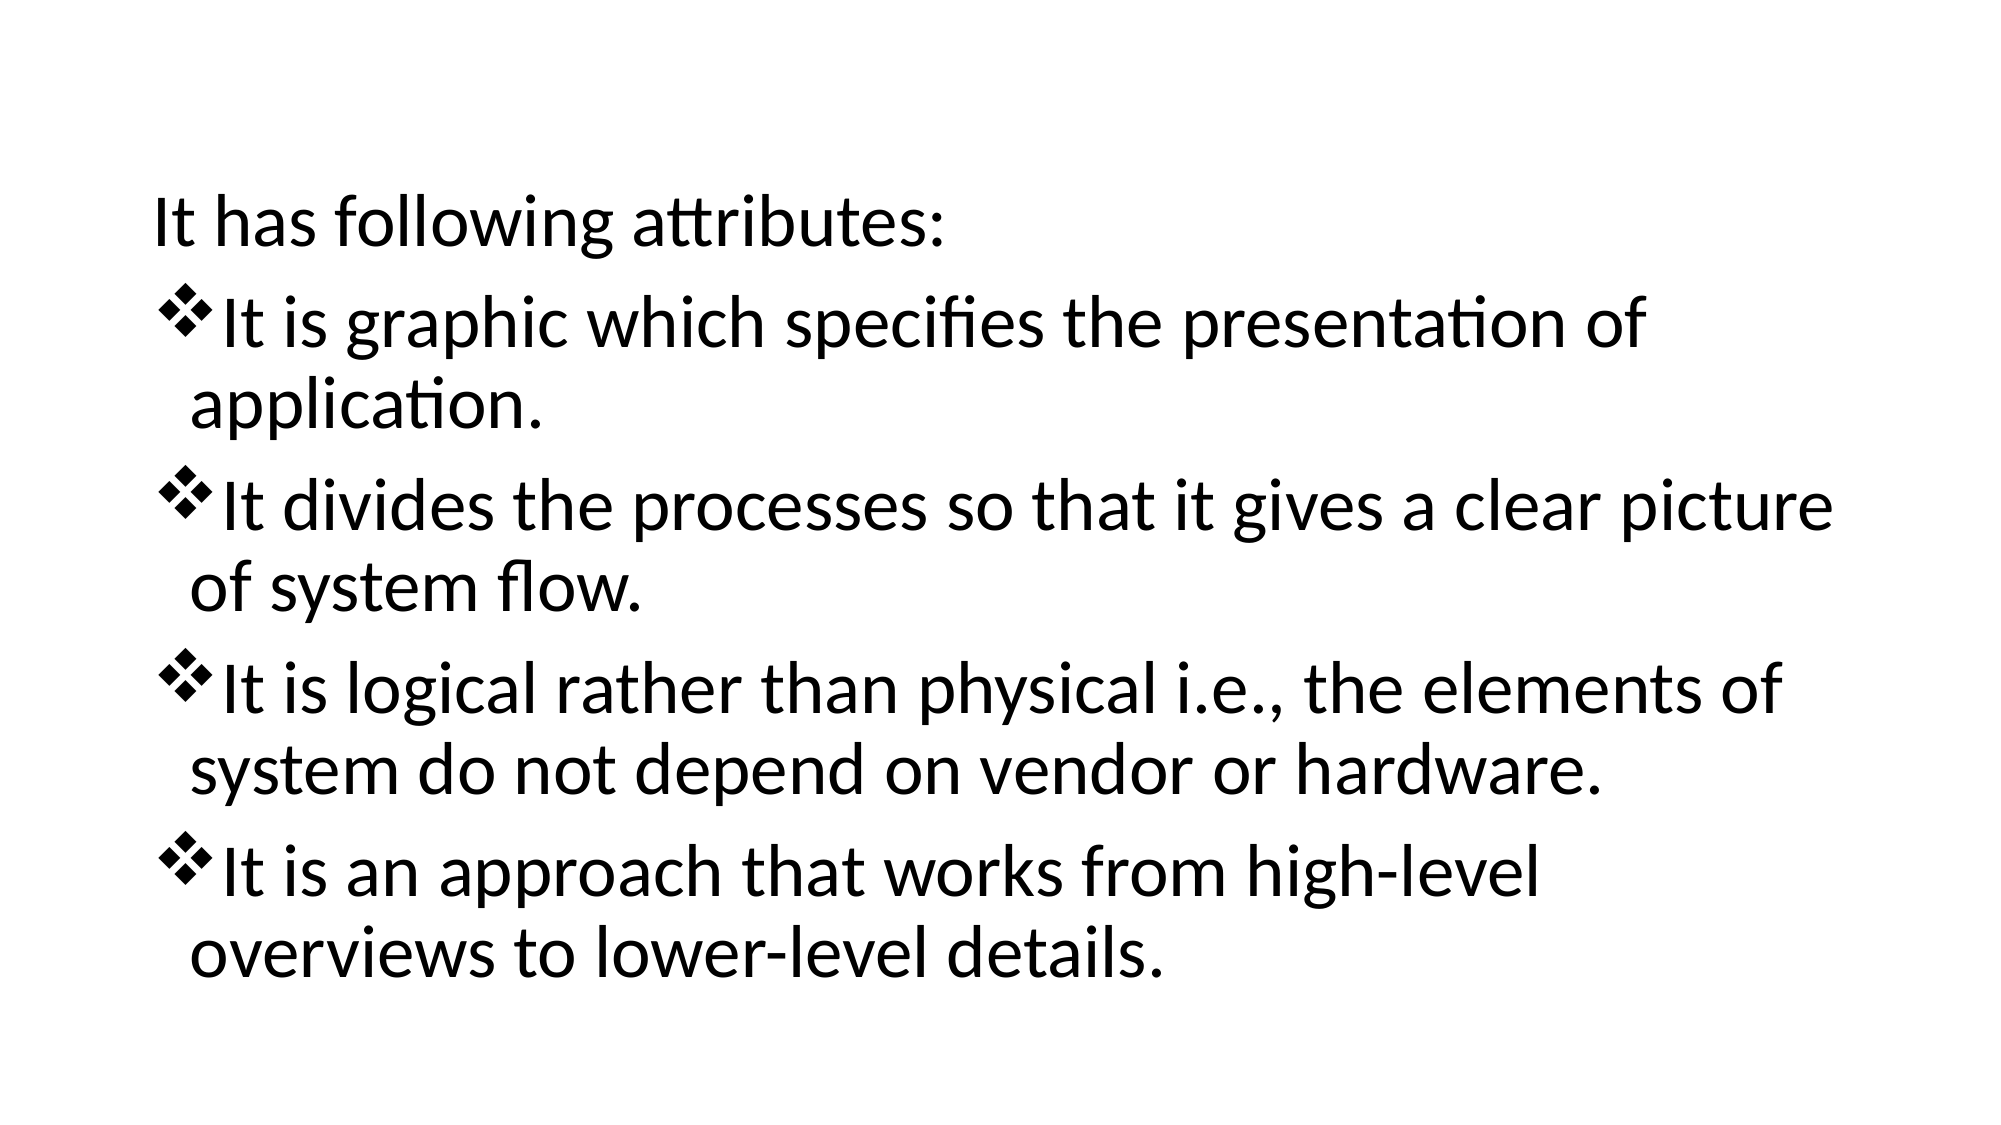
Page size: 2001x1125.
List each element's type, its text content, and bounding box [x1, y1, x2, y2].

list It has following attributes: It is graphic which specifies the presentation of application. It divides the processes so that it gives a clear picture of system flow. It is logical rather than physical i.e., the elements of system do not depend on vendor or hardware. It is an approach that works from high-level overviews to lower-level details. [137, 173, 1863, 1014]
